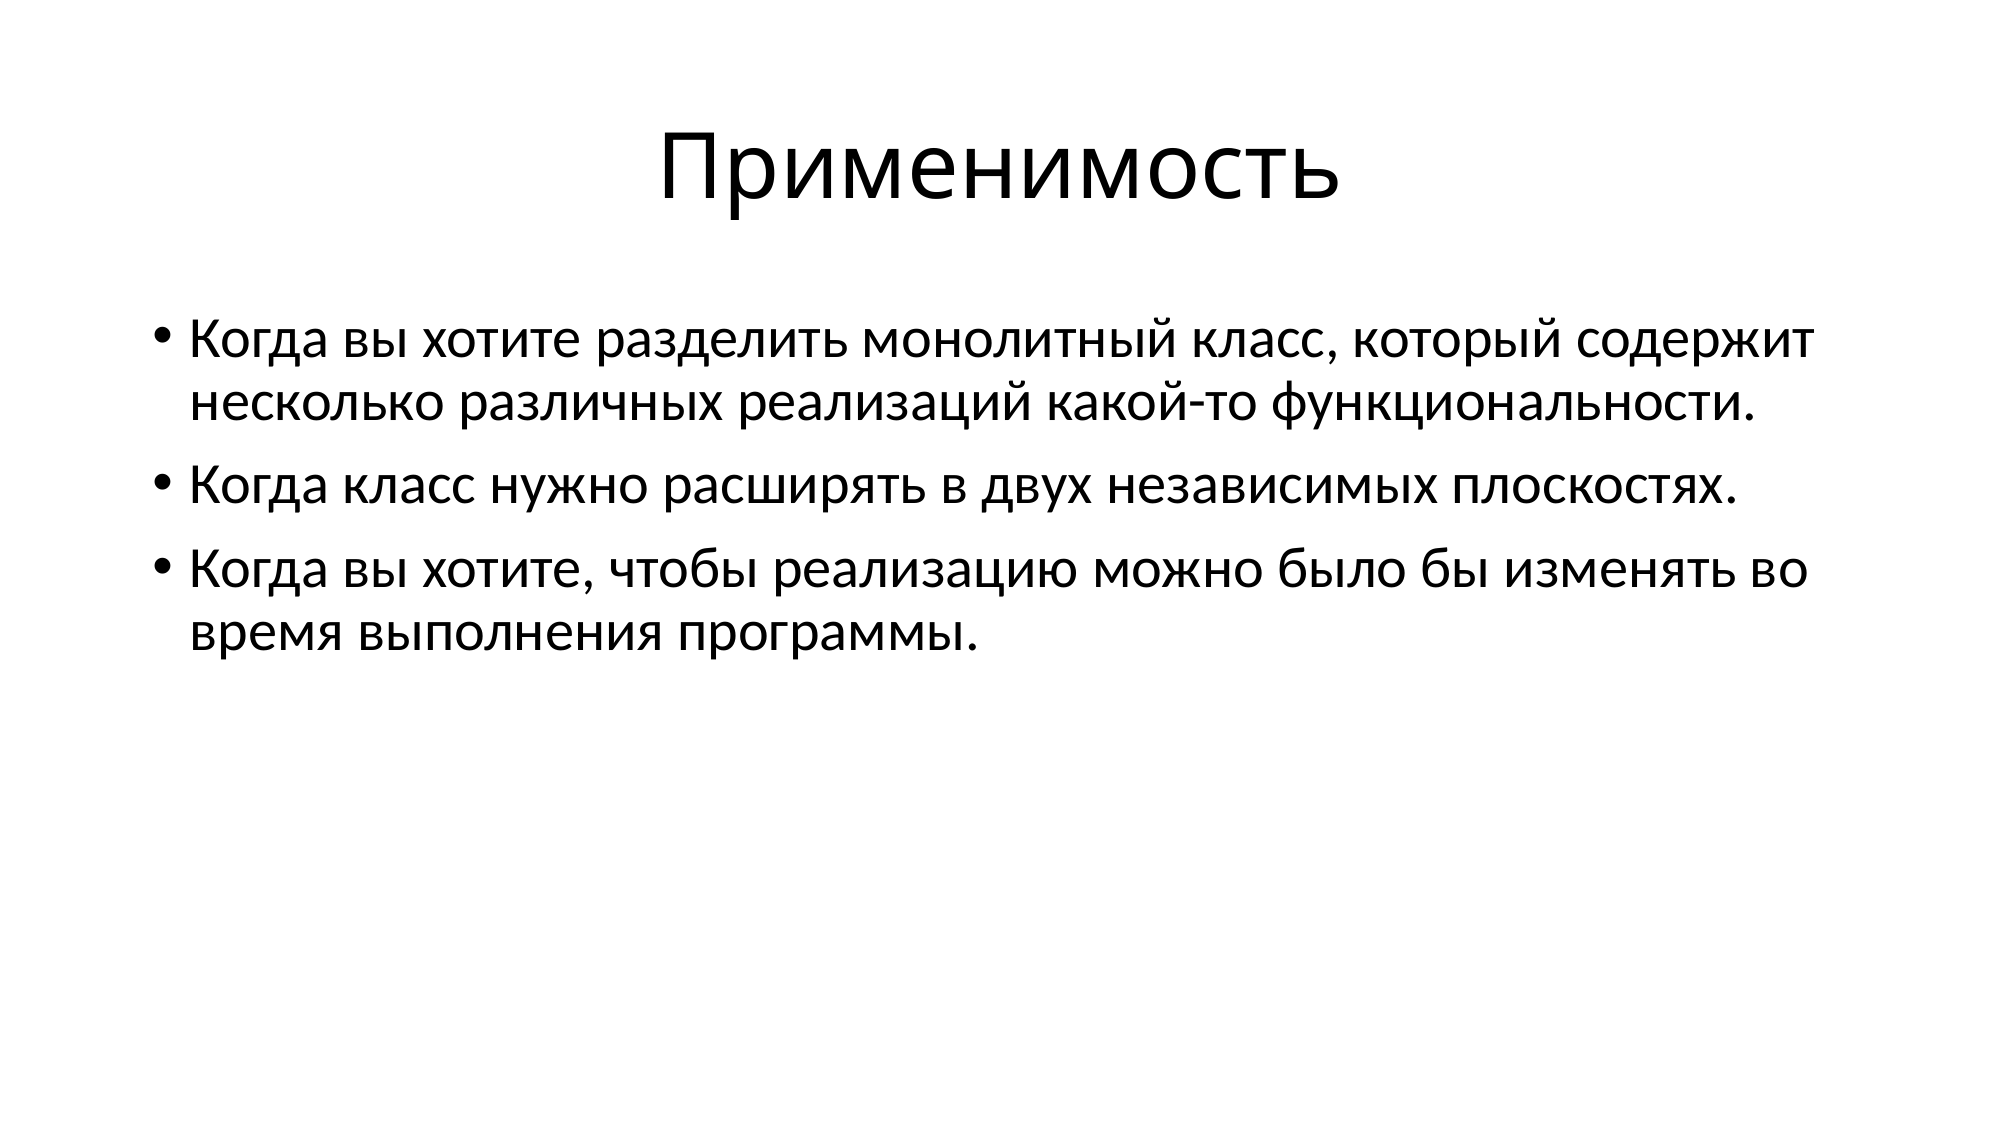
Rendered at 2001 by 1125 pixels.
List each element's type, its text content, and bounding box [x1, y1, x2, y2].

title Применимость [137, 59, 1863, 278]
list Когда вы хотите разделить монолитный класс, который содержит несколько различных реализаций какой-то функциональности. Когда класс нужно расширять в двух независимых плоскостях. Когда вы хотите, чтобы реализацию можно было бы изменять во время выполнения программы. [137, 299, 1863, 1014]
